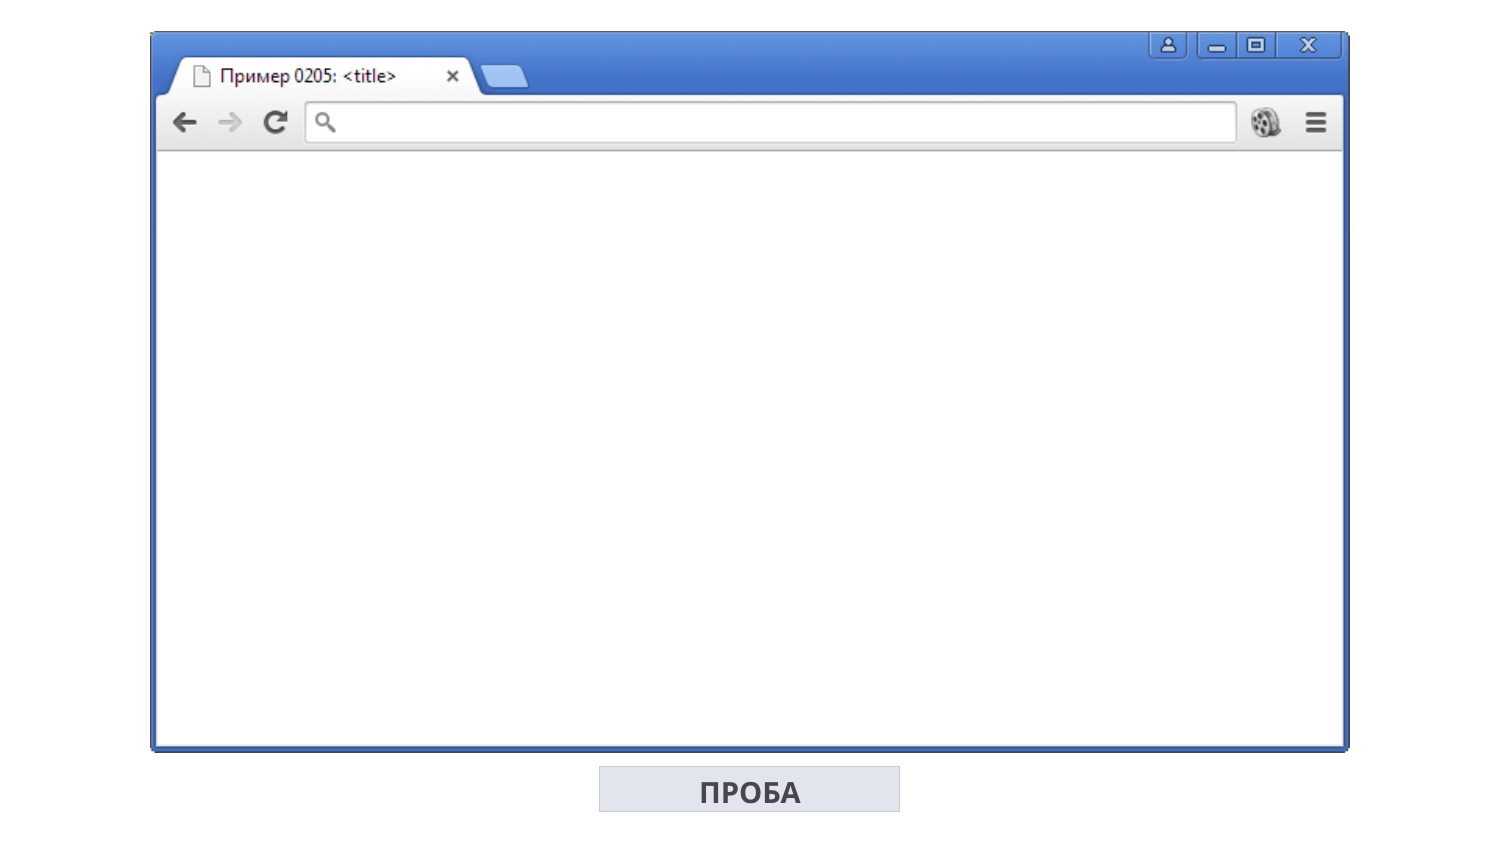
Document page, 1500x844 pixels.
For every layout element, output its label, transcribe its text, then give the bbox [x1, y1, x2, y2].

text_box ПРОБА [599, 766, 900, 812]
picture [149, 31, 1351, 753]
